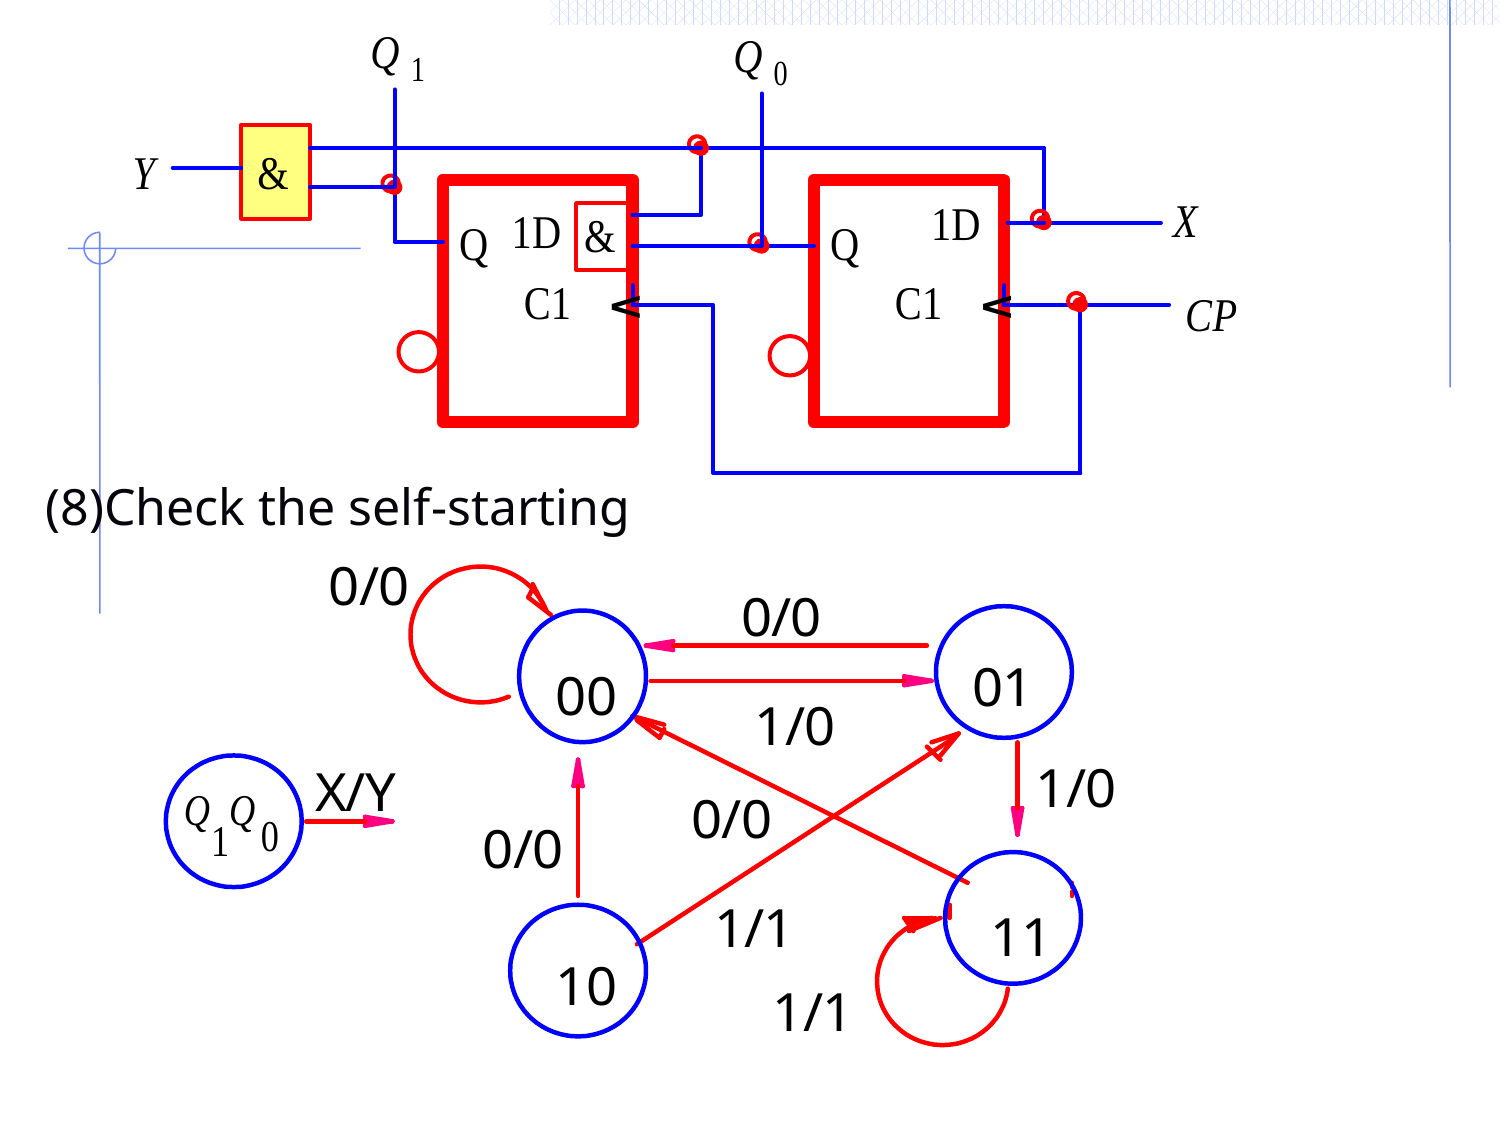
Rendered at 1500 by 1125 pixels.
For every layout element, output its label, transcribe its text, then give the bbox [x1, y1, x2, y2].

text_box (8)Check the self-starting [30, 468, 659, 543]
picture [147, 527, 1140, 1063]
picture [112, 7, 1270, 493]
